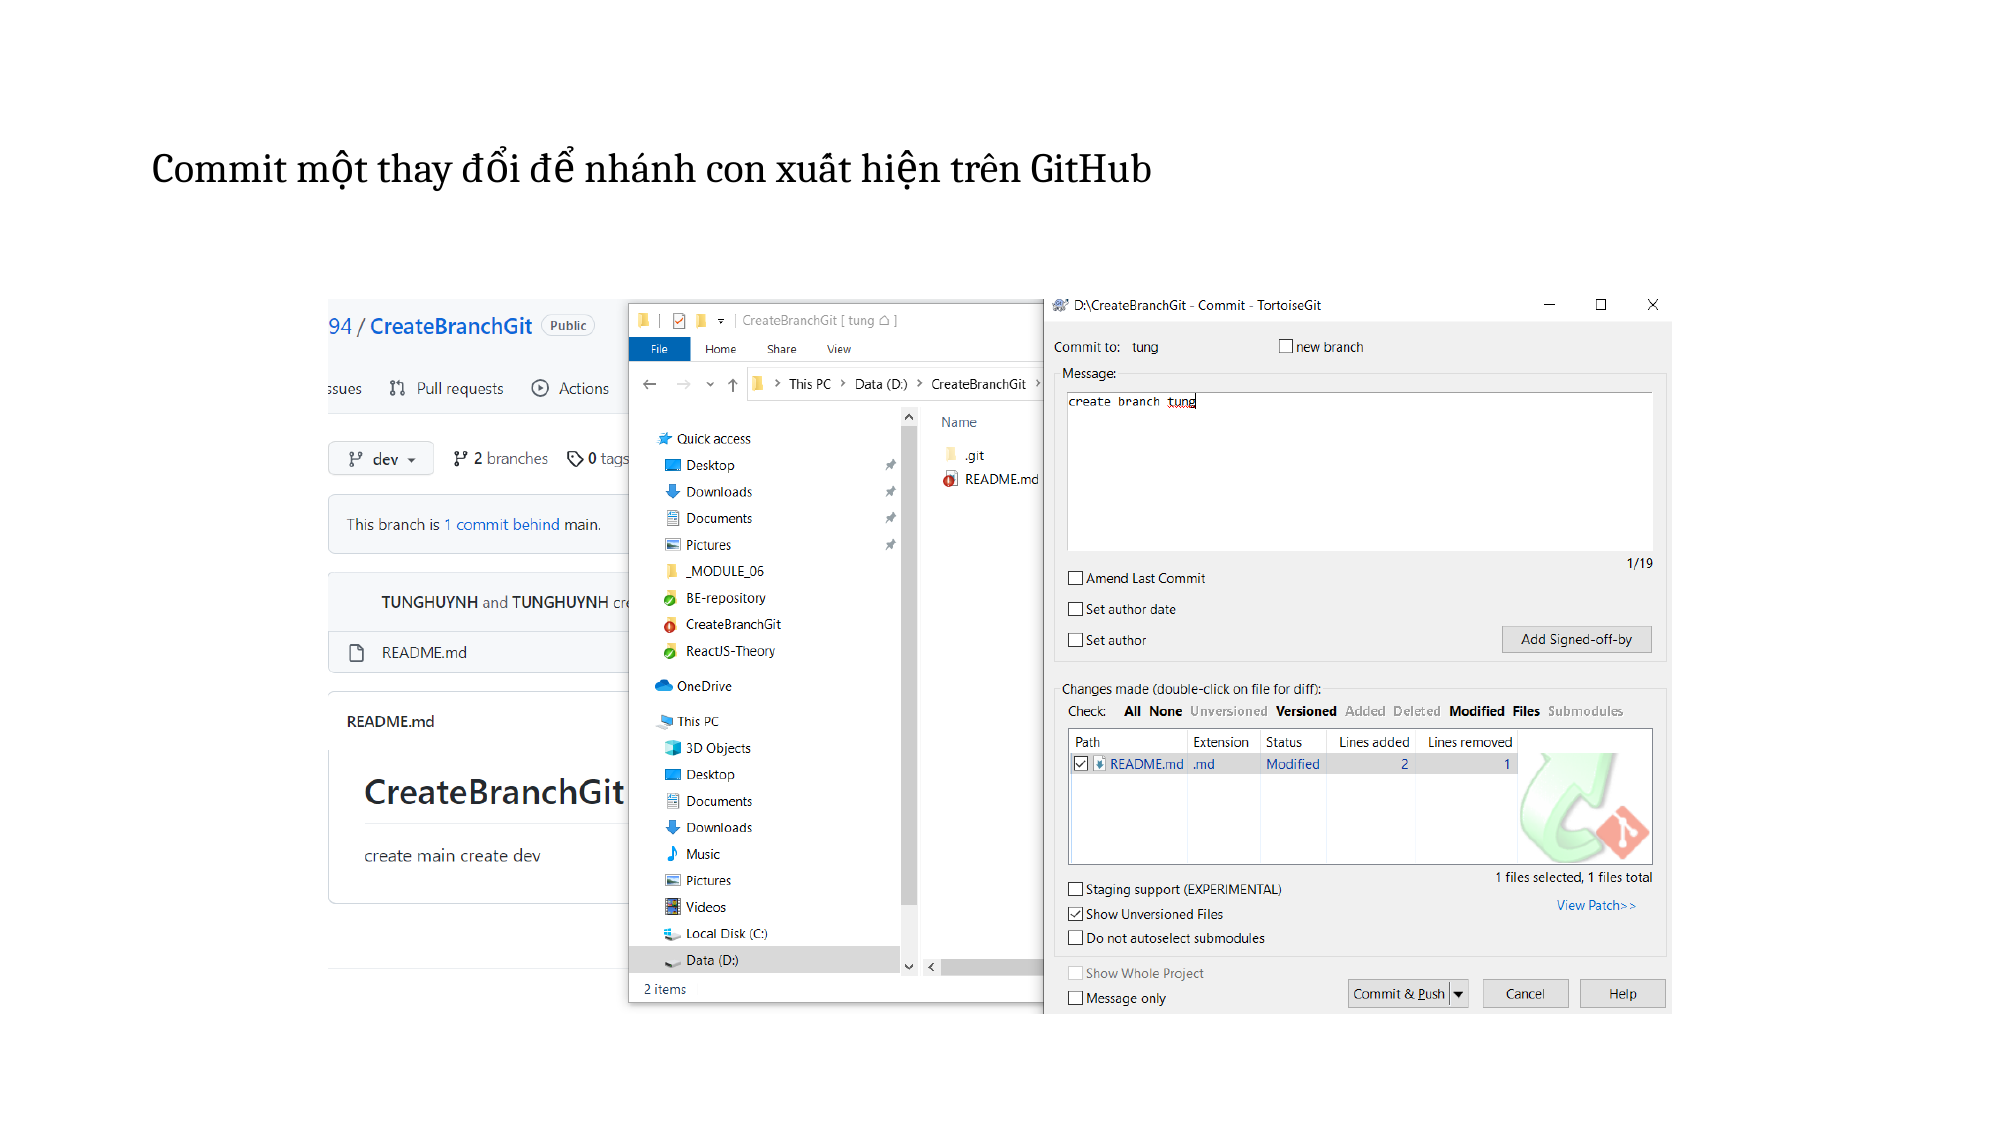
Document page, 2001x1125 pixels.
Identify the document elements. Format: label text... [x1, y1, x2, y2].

title Commit một thay đổi để nhánh con xuất hiện trên GitHub [137, 59, 1863, 278]
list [328, 299, 1672, 1014]
